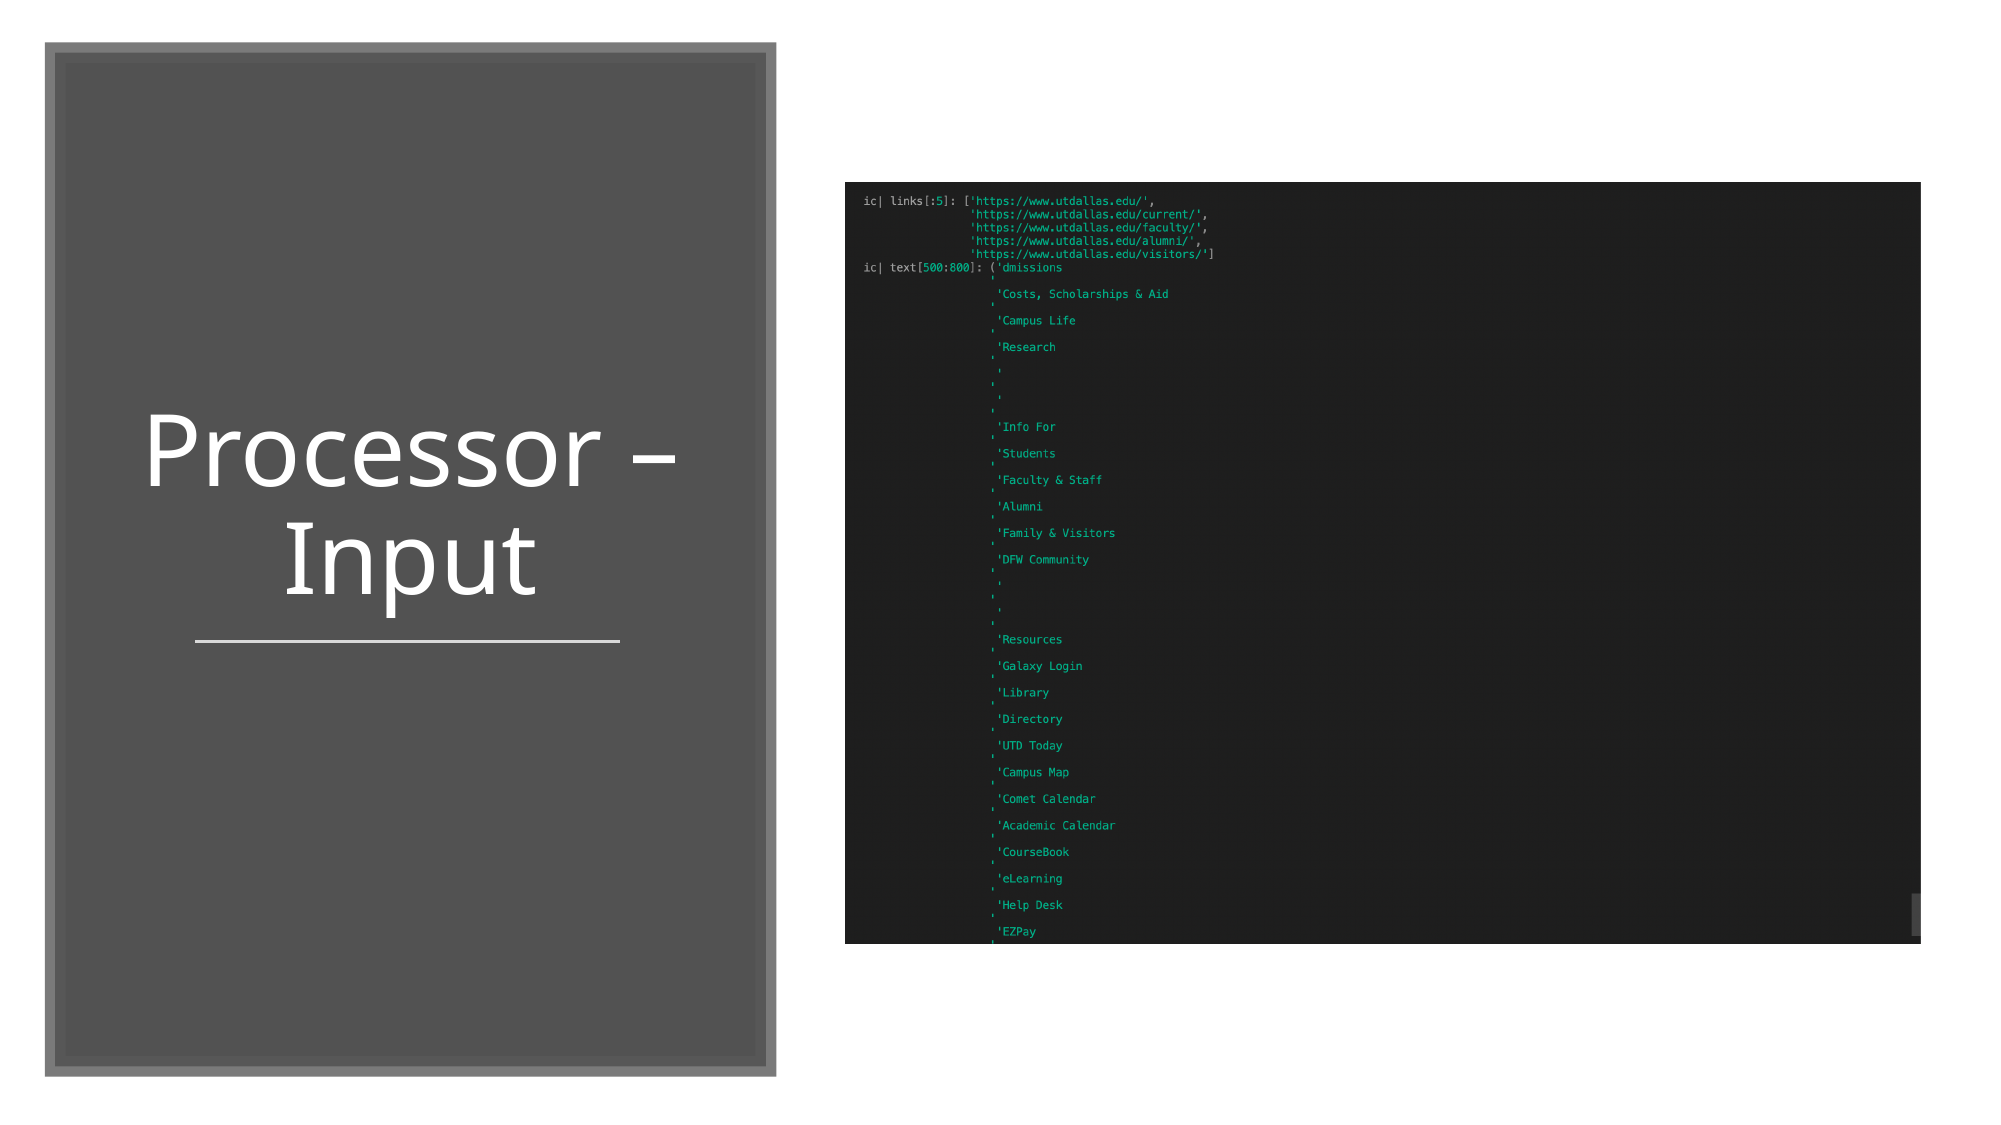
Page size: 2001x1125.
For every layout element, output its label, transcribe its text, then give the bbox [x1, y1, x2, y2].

title Processor – Input [110, 149, 711, 624]
text_box [54, 52, 767, 1067]
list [845, 182, 1921, 944]
